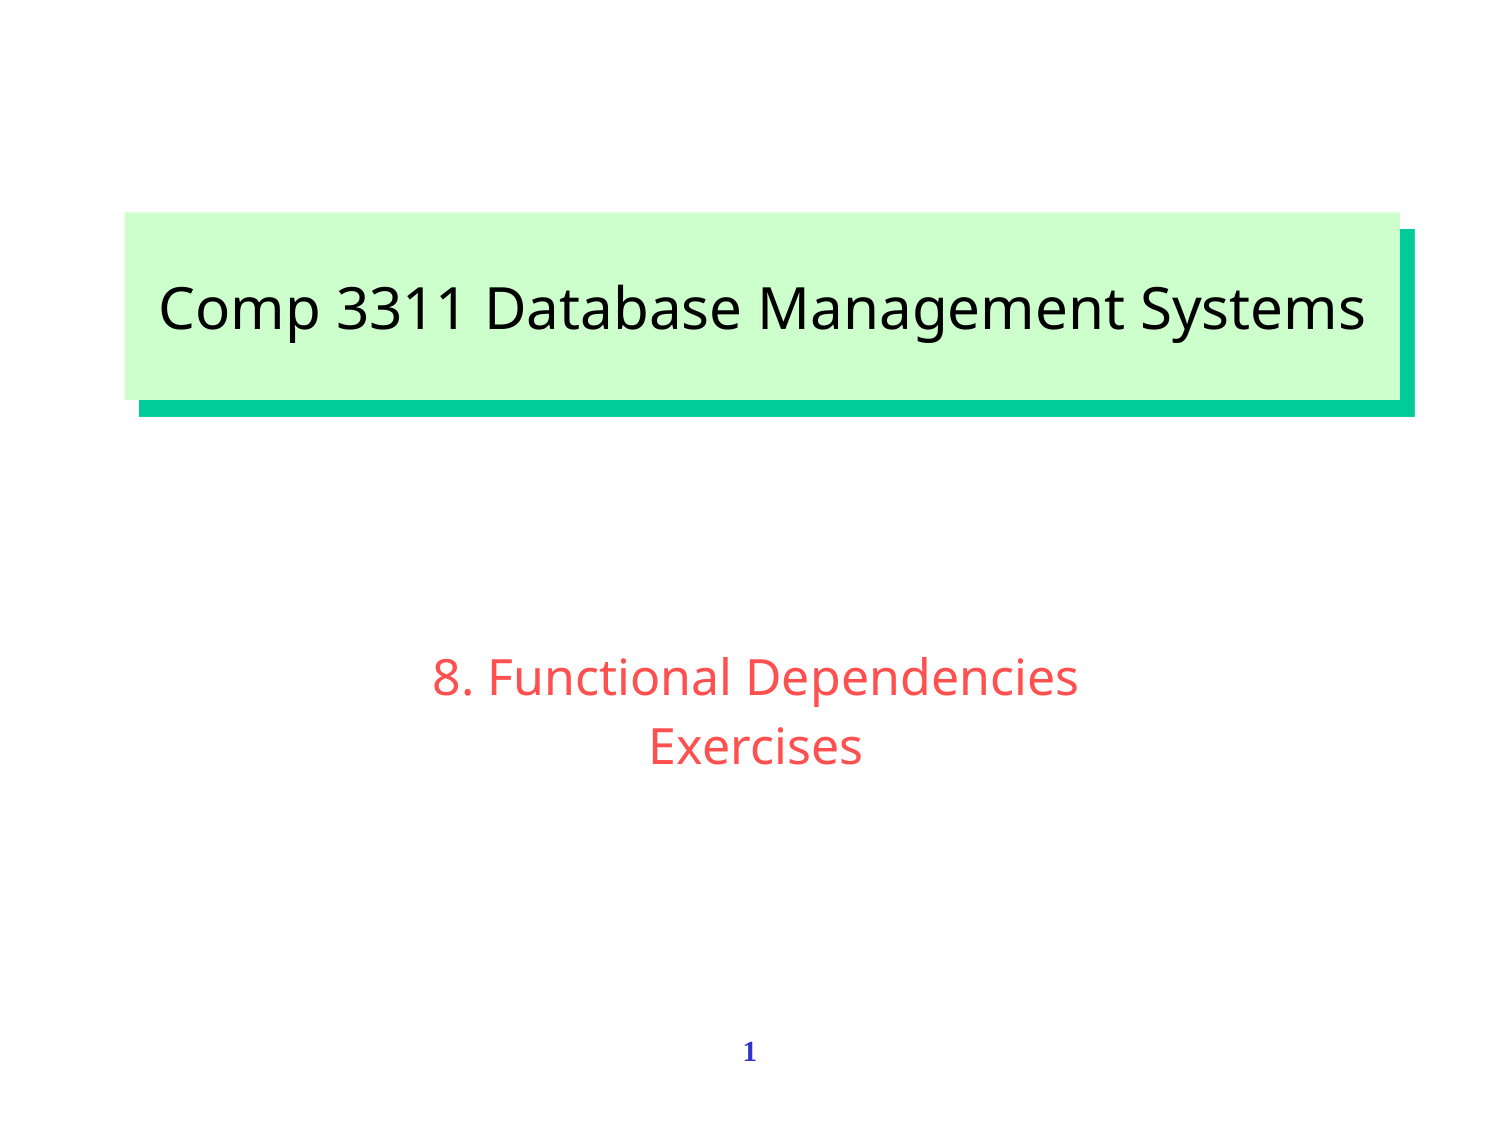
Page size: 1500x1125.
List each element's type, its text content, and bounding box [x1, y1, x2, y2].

text_box 8. Functional Dependencies Exercises [224, 637, 1288, 825]
footer 1 [74, 1024, 1426, 1101]
text_box Comp 3311 Database Management Systems [124, 212, 1400, 400]
